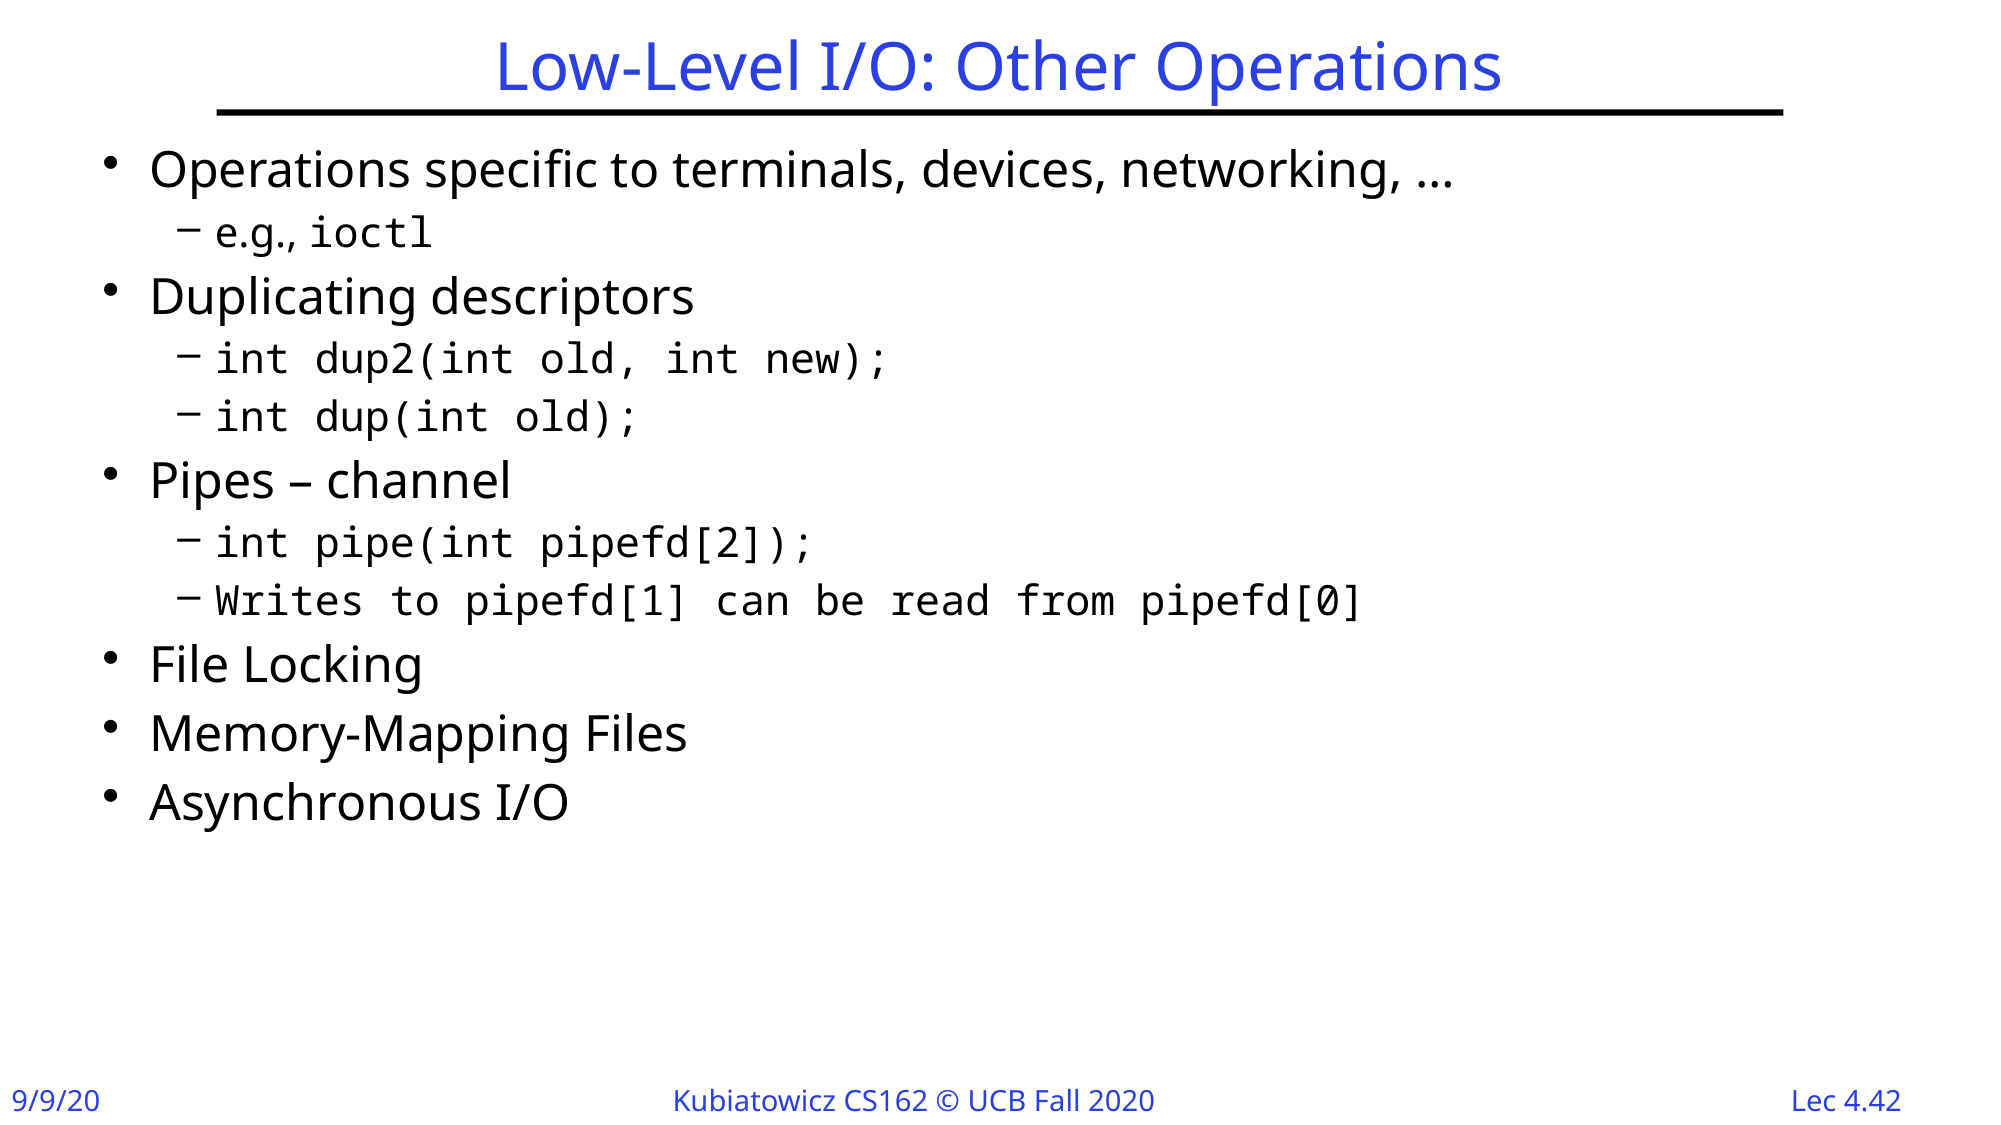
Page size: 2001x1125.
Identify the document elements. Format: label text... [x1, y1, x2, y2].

list Operations specific to terminals, devices, networking, … e.g., ioctl Duplicating descriptors int dup2(int old, int new); int dup(int old); Pipes – channel int pipe(int pipefd[2]); Writes to pipefd[1] can be read from pipefd[0] File Locking Memory-Mapping Files Asynchronous I/O [87, 137, 1821, 975]
title Low-Level I/O: Other Operations [216, 24, 1784, 113]
